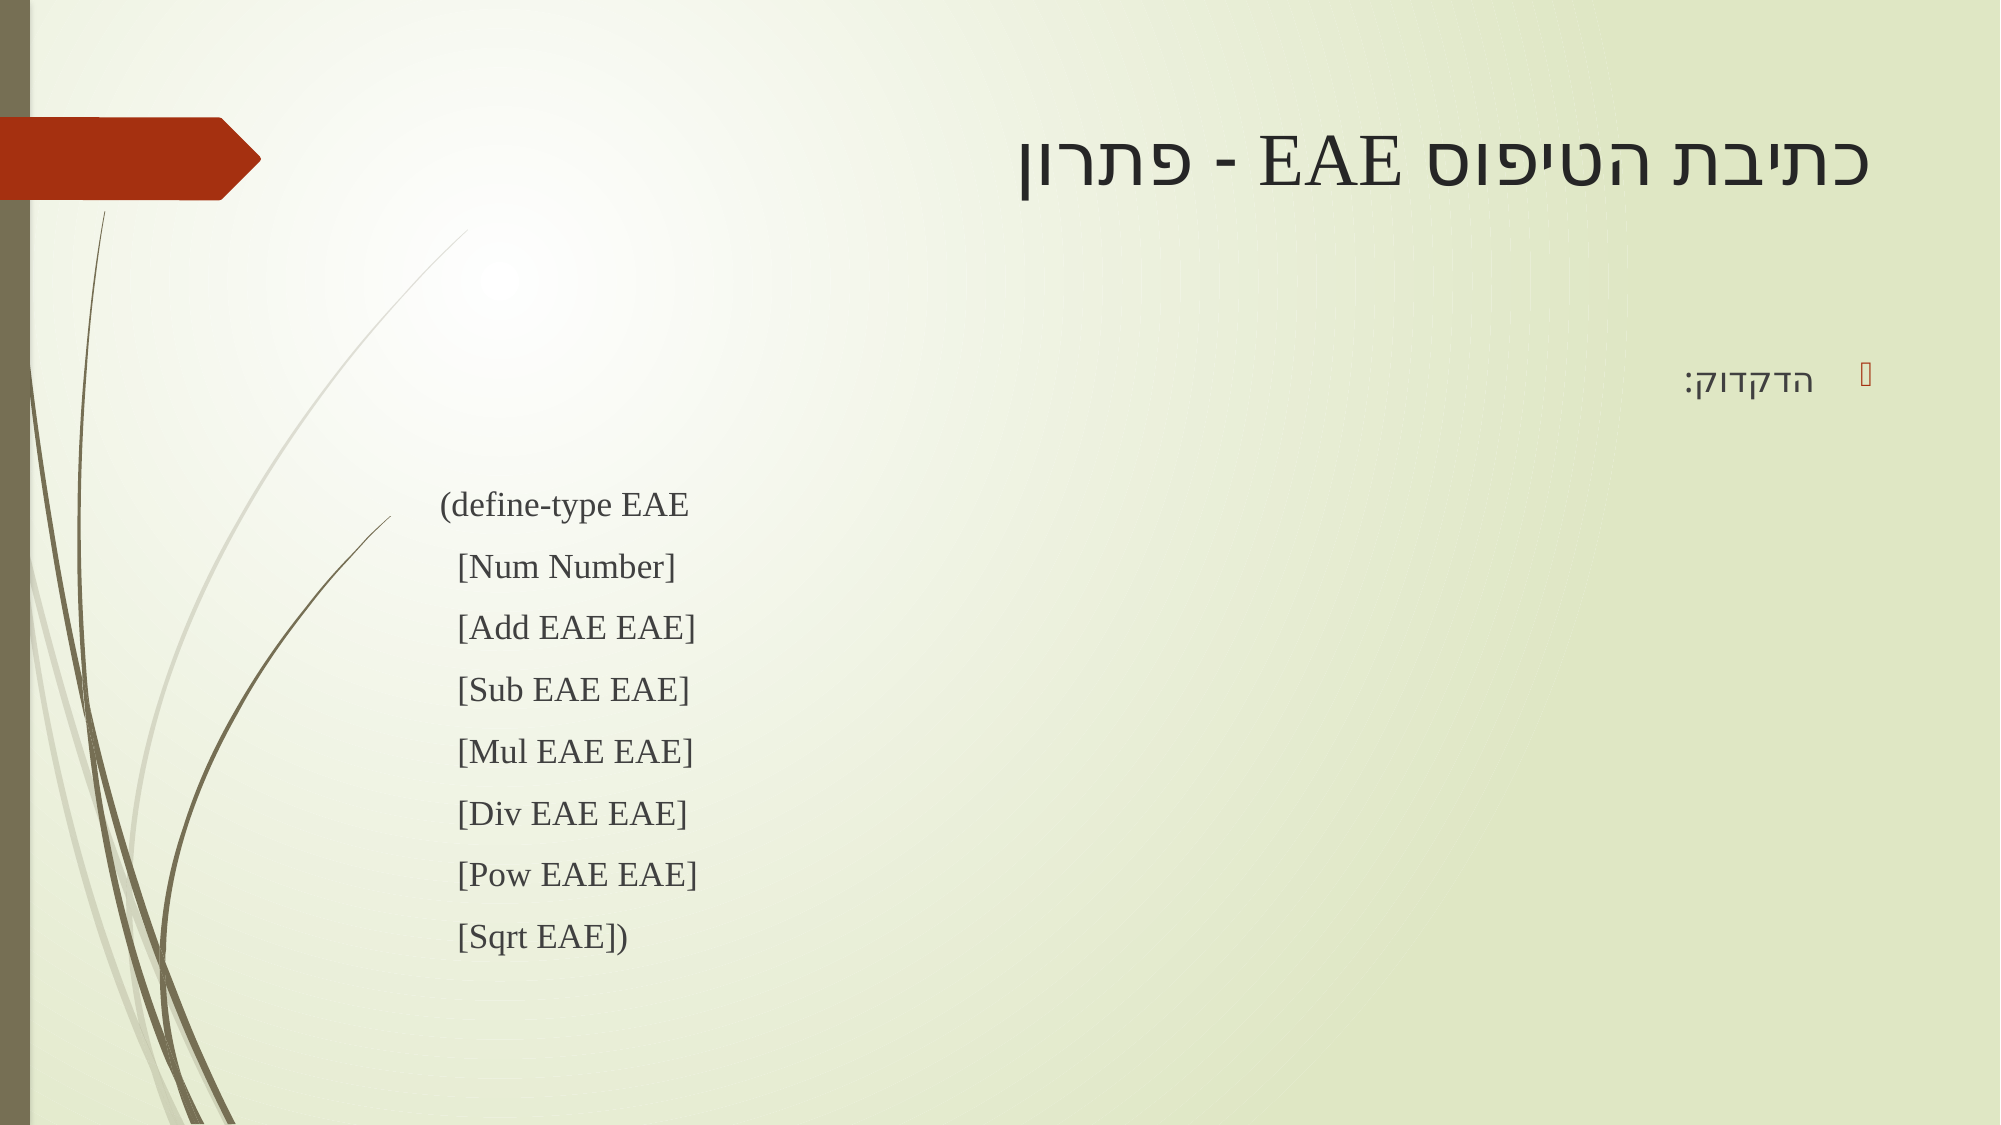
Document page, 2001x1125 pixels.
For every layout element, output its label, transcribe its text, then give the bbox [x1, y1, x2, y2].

list הדקדוק: (define-type EAE [Num Number] [Add EAE EAE] [Sub EAE EAE] [Mul EAE EAE] [Div EAE EAE] [Pow EAE EAE] [Sqrt EAE]) [424, 350, 1888, 970]
title כתיבת הטיפוס EAE - פתרון [425, 102, 1888, 313]
